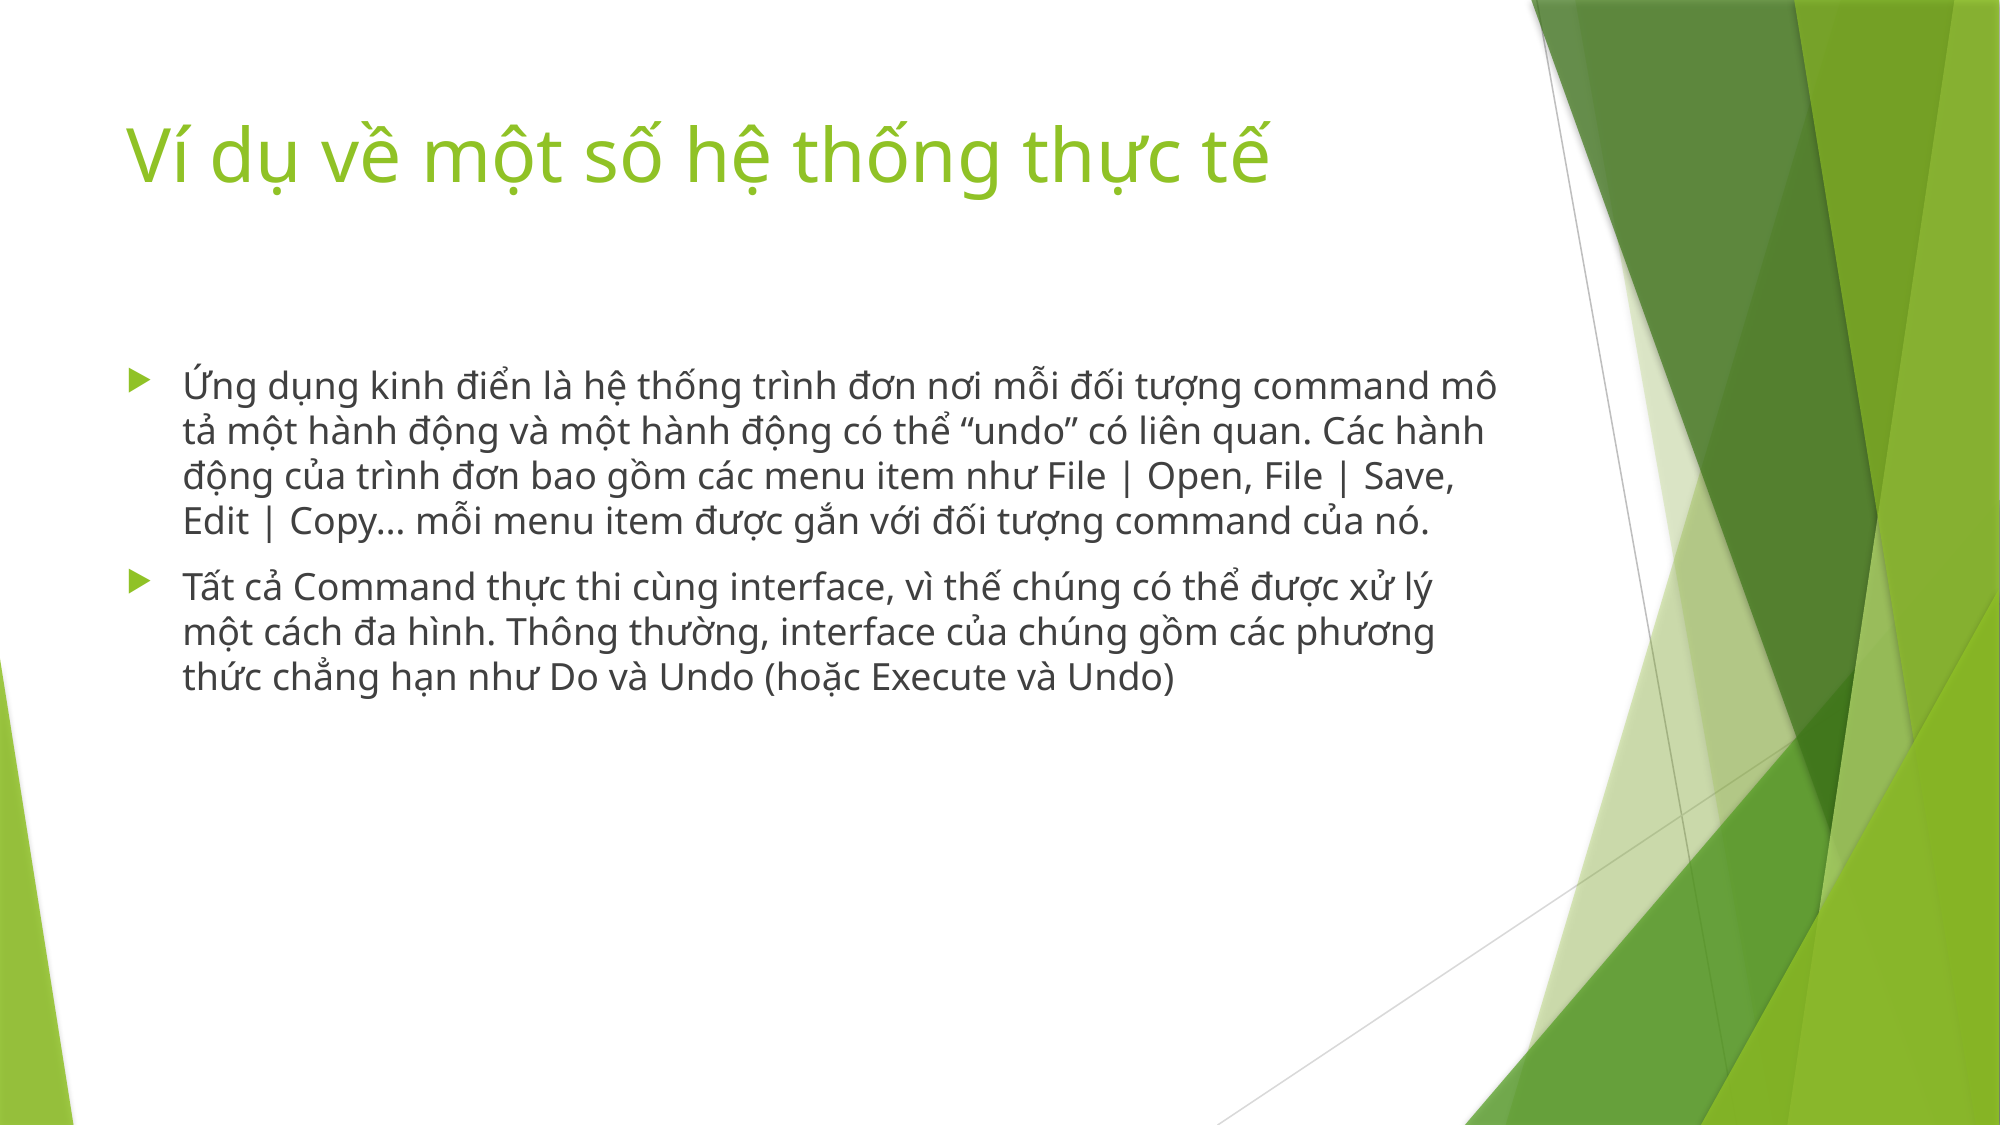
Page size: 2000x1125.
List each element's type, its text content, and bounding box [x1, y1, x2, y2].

title Ví dụ về một số hệ thống thực tế [111, 99, 1521, 317]
list Ứng dụng kinh điển là hệ thống trình đơn nơi mỗi đối tượng command mô tả một hành động và một hành động có thể “undo” có liên quan. Các hành động của trình đơn bao gồm các menu item như File | Open, File | Save, Edit | Copy… mỗi menu item được gắn với đối tượng command của nó. Tất cả Command thực thi cùng interface, vì thế chúng có thể được xử lý một cách đa hình. Thông thường, interface của chúng gồm các phương thức chẳng hạn như Do và Undo (hoặc Execute và Undo) [111, 354, 1521, 992]
